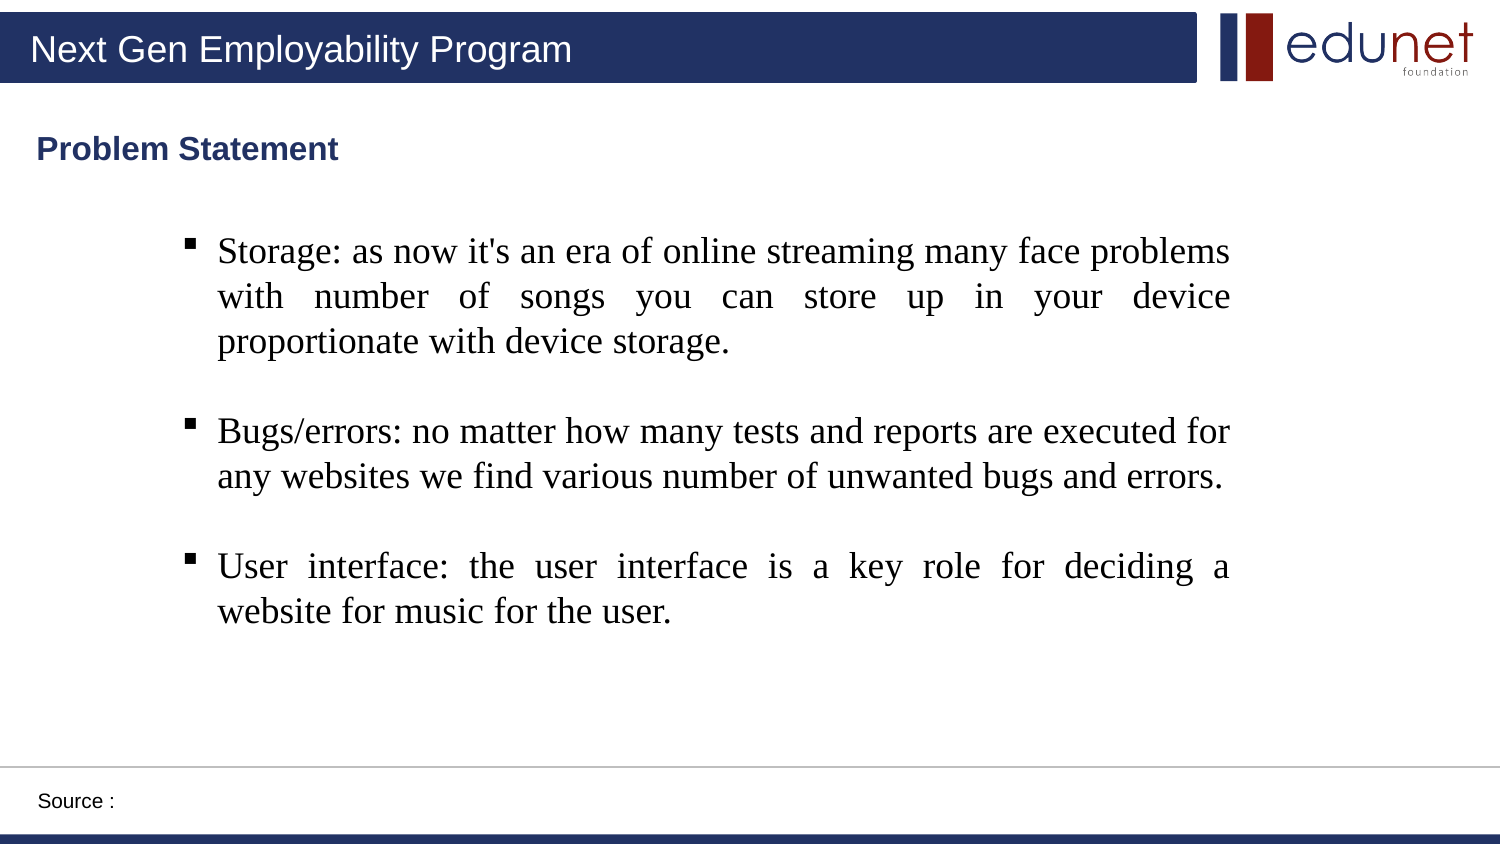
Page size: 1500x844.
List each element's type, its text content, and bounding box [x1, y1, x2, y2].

title Problem Statement [21, 111, 504, 165]
picture [1279, 14, 1482, 83]
text_box Storage: as now it's an era of online streaming many face problems with number of songs you can store up in your device proportionate with device storage. Bugs/errors: no matter how many tests and reports are executed for any websites we find various number of unwanted bugs and errors. User interface: the user interface is a key role for deciding a website for music for the user. [167, 218, 1247, 639]
text_box Source : [22, 776, 139, 826]
